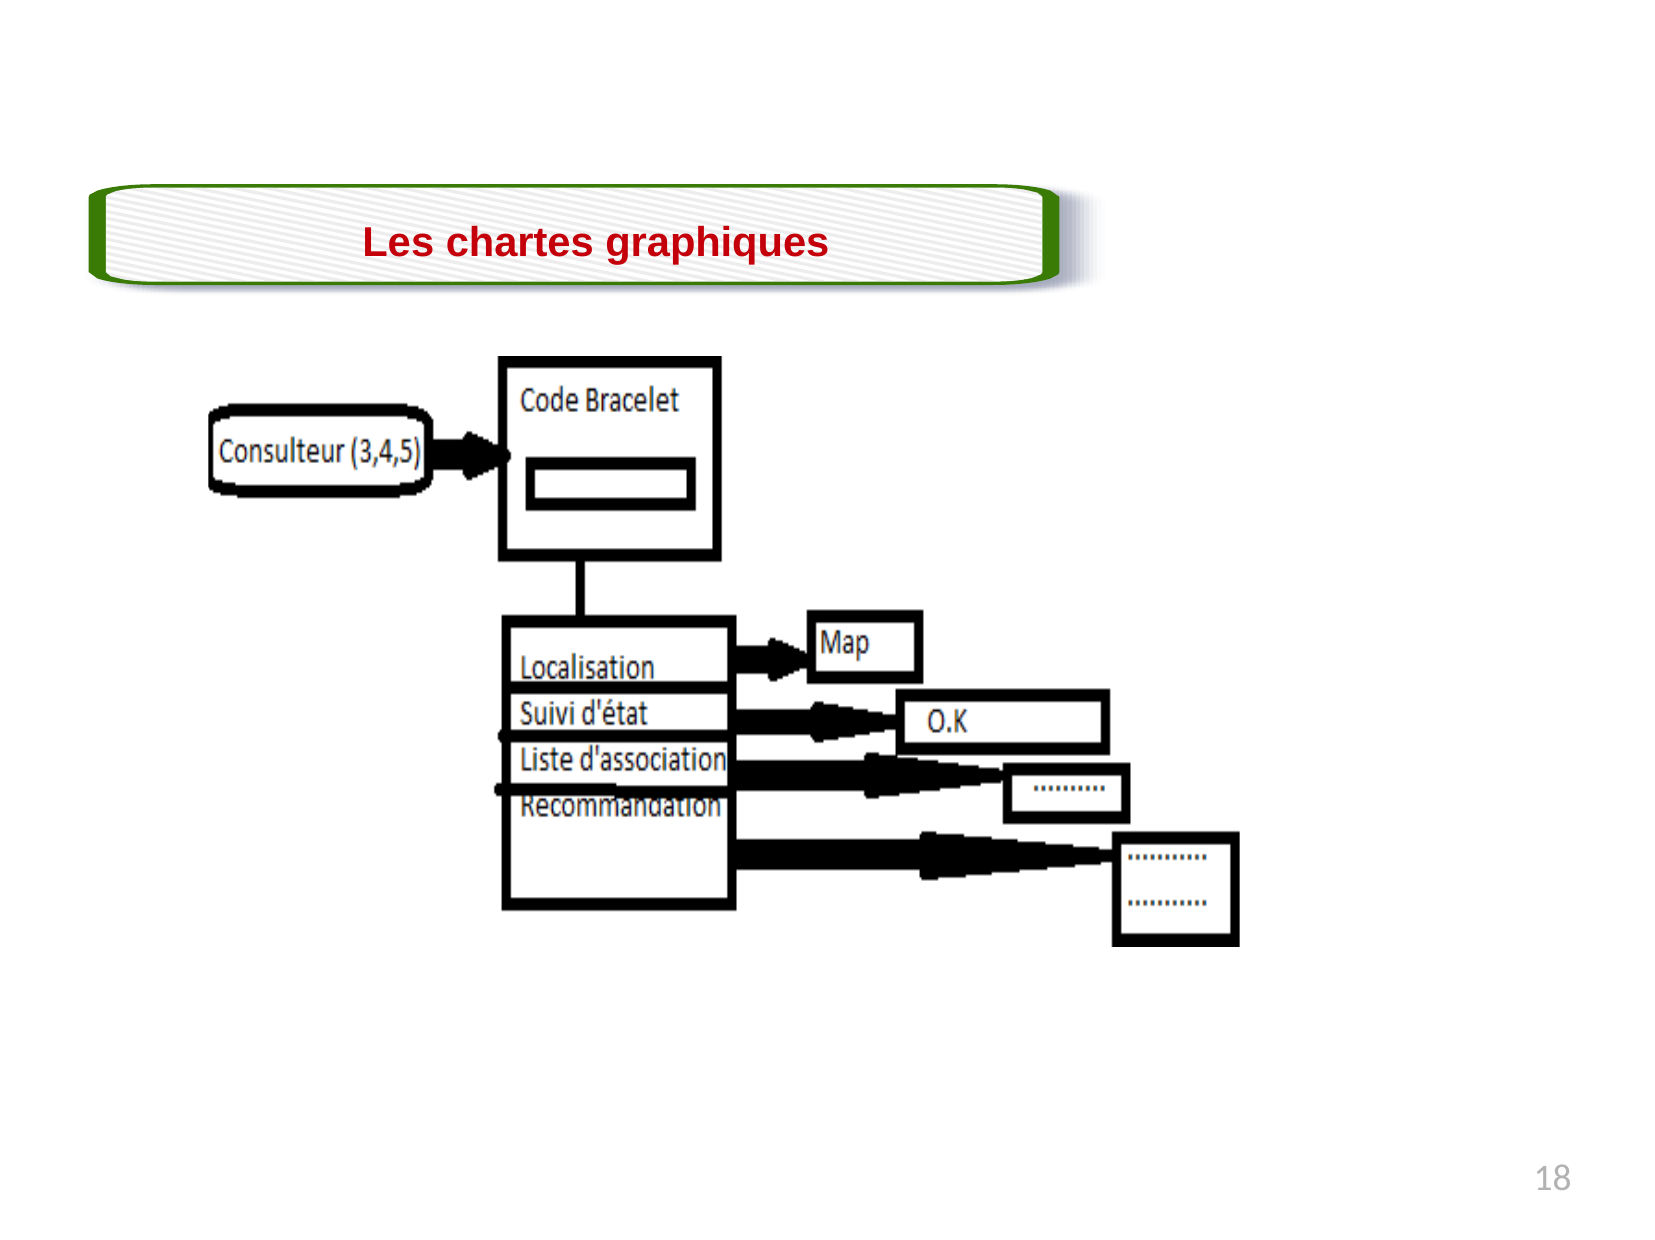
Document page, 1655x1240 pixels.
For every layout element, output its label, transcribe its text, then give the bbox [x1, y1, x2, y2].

picture [70, 180, 1123, 298]
slide_number 18 [1191, 1152, 1572, 1215]
title Les chartes graphiques [360, 212, 833, 422]
picture [208, 356, 1240, 947]
